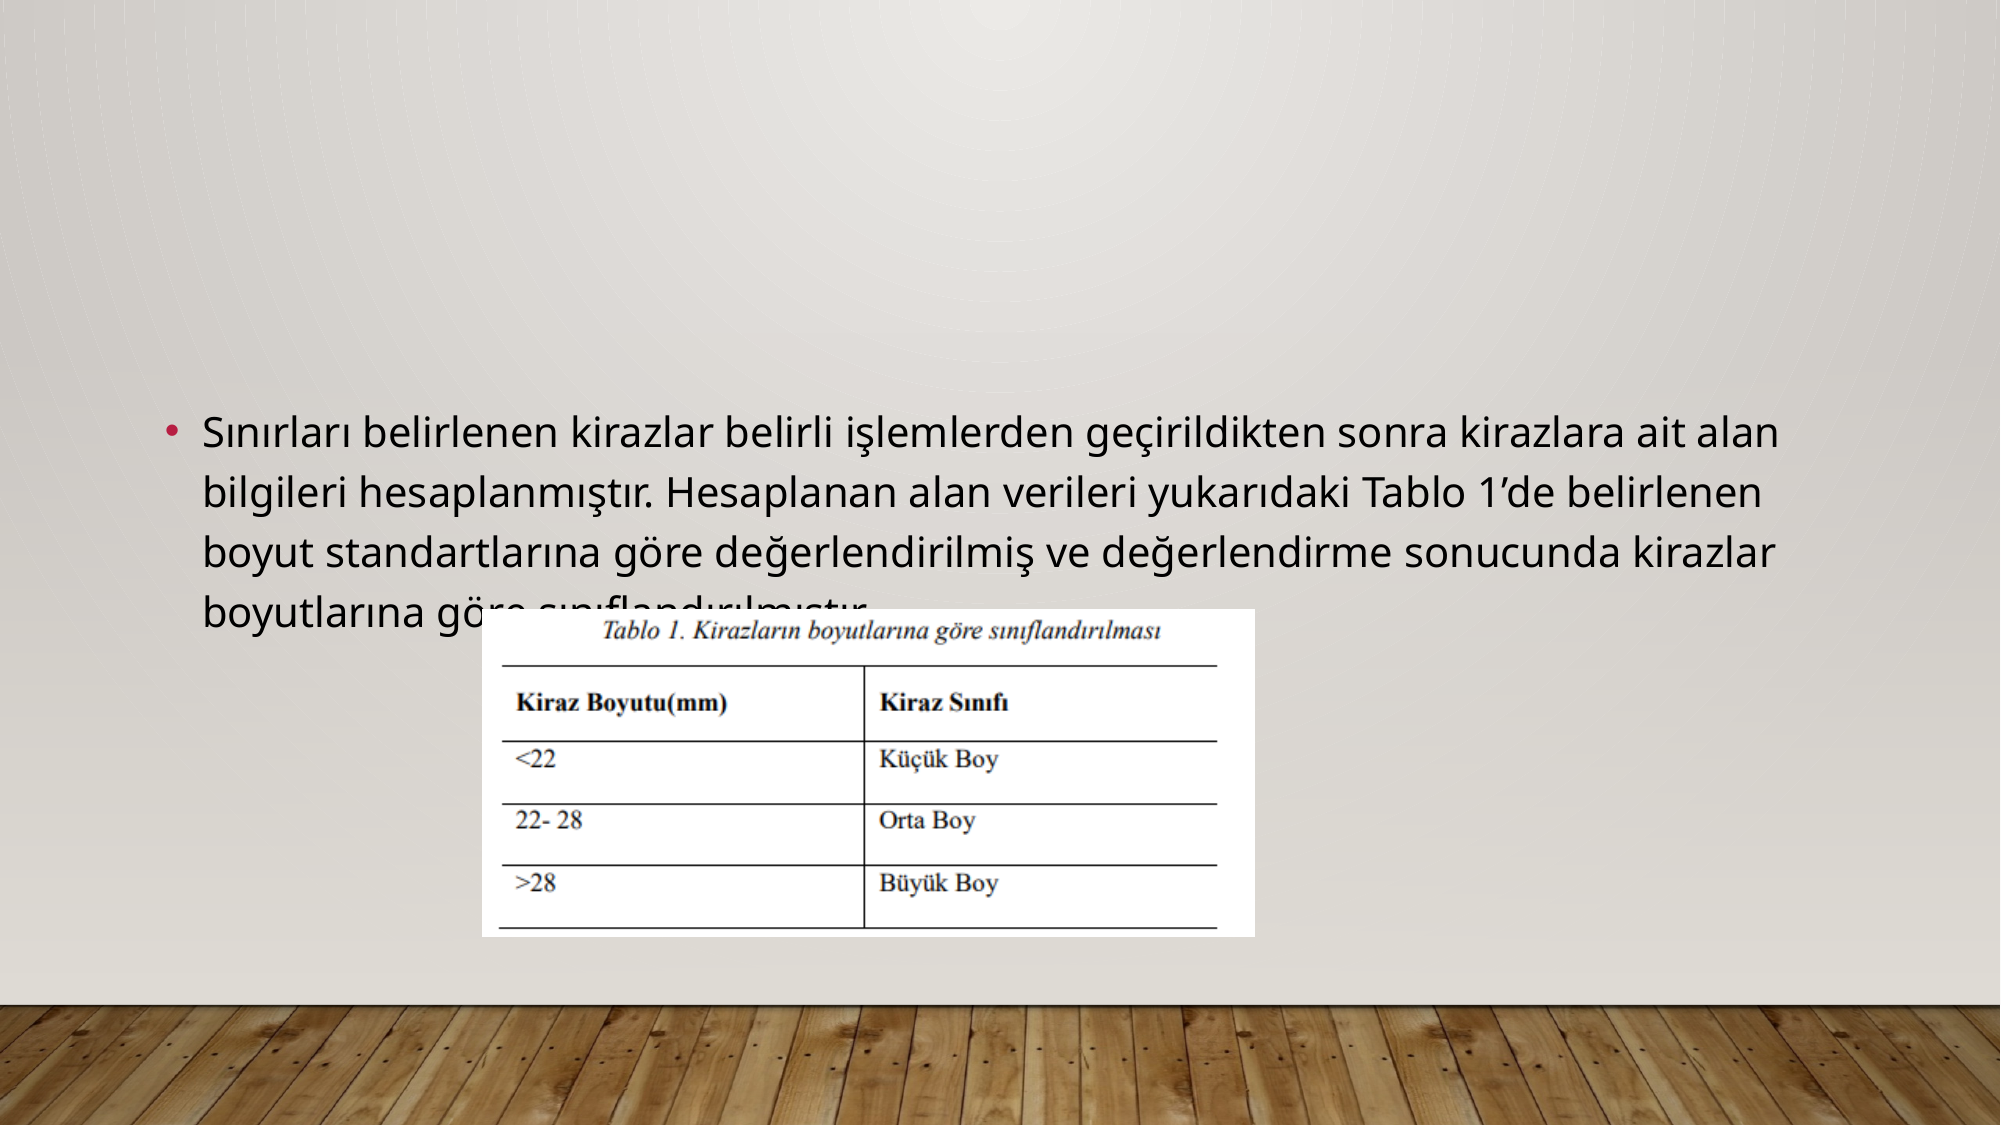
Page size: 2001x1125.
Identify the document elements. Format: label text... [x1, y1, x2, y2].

picture [0, 1005, 2000, 1125]
list Sınırları belirlenen kirazlar belirli işlemlerden geçirildikten sonra kirazlara ait alan bilgileri hesaplanmıştır. Hesaplanan alan verileri yukarıdaki Tablo 1’de belirlenen boyut standartlarına göre değerlendirilmiş ve değerlendirme sonucunda kirazlar boyutlarına göre sınıflandırılmıştır. [149, 388, 1850, 950]
picture [482, 609, 1255, 937]
